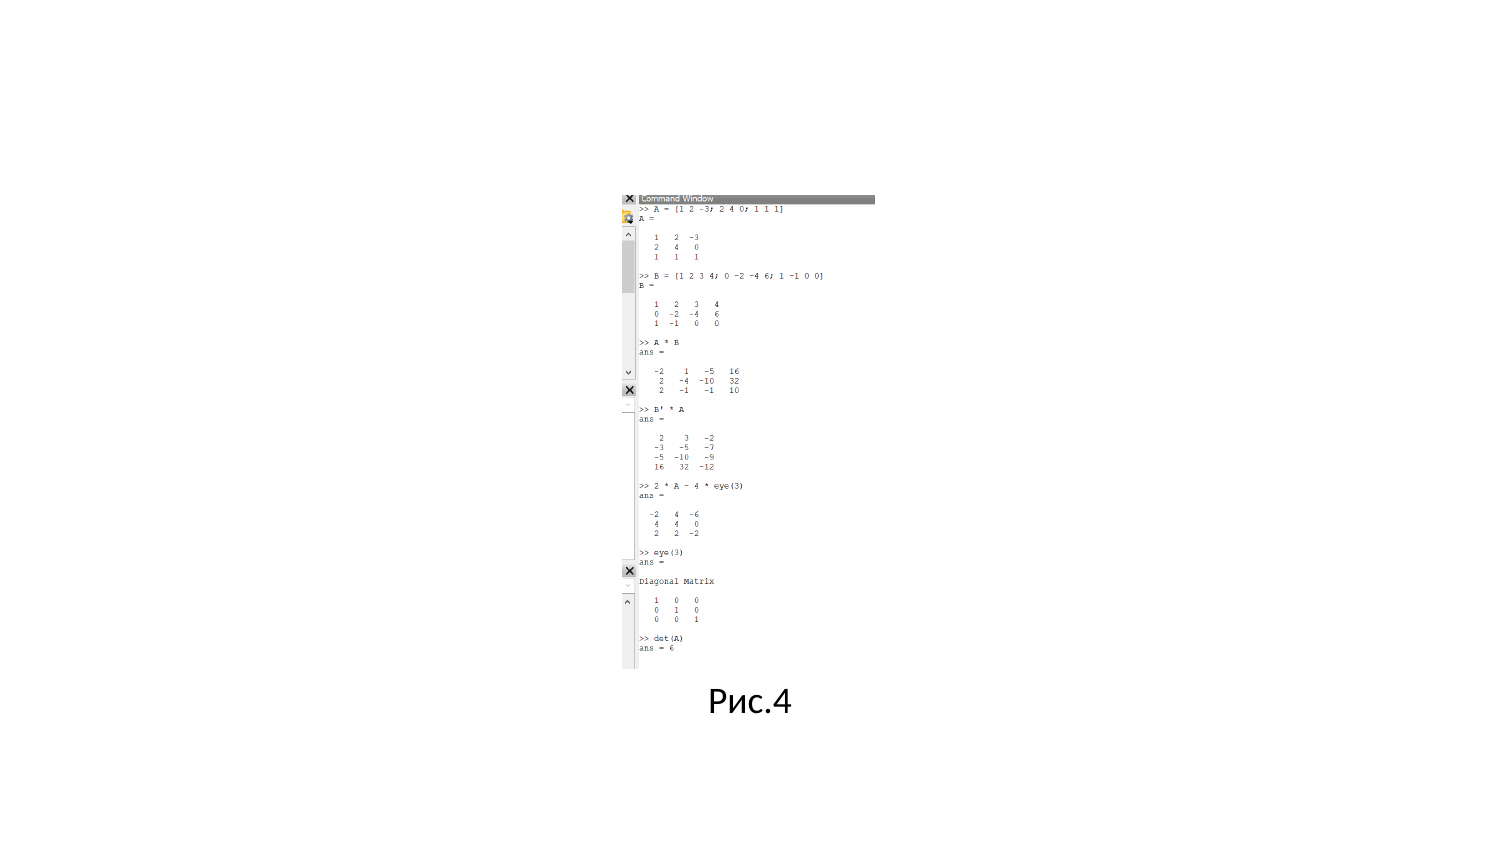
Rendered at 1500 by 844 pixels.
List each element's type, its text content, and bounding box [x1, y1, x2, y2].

text_box Рис.4 [74, 668, 1425, 753]
picture [622, 195, 876, 669]
